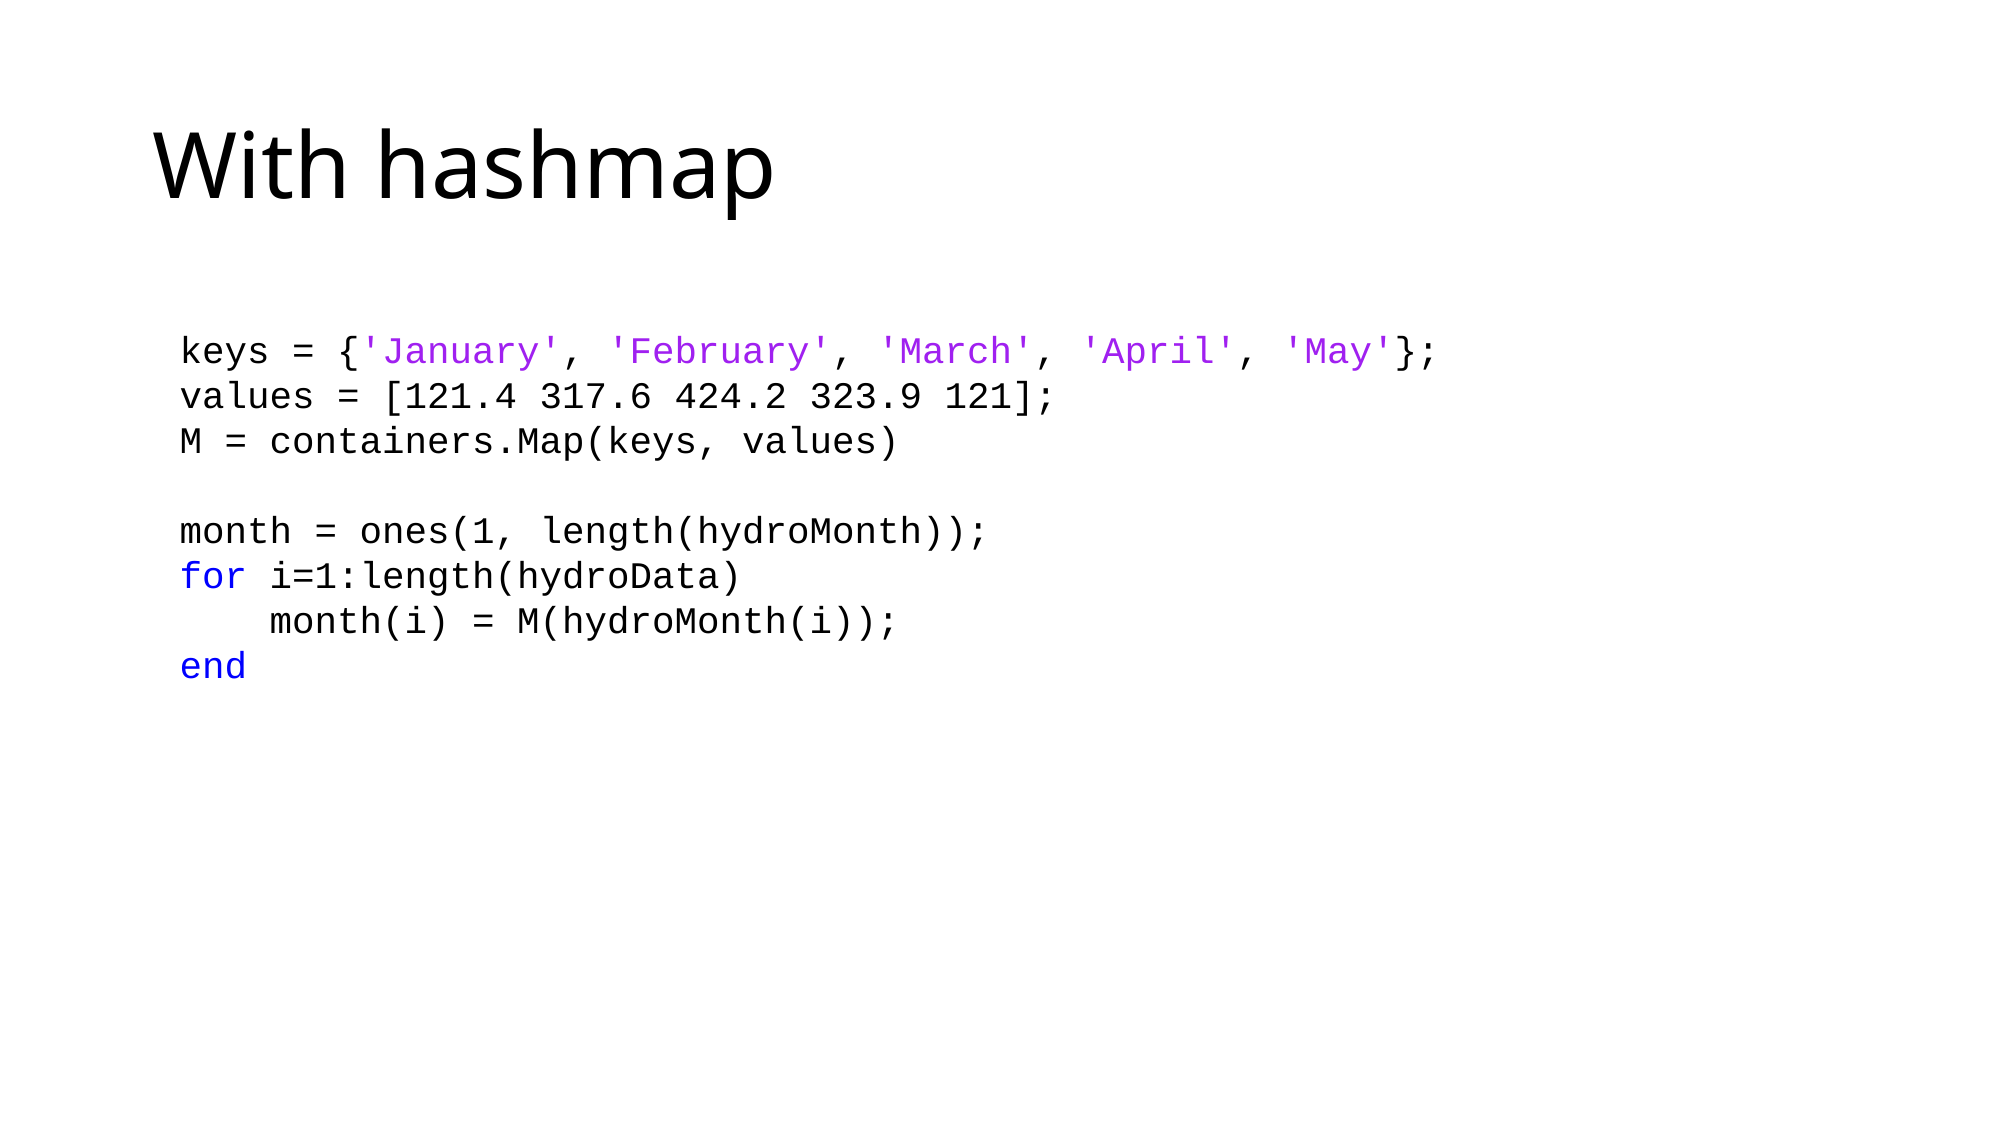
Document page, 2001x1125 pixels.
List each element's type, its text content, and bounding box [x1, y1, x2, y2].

text_box keys = {'January', 'February', 'March', 'April', 'May'}; values = [121.4 317.6 424.2 323.9 121]; M = containers.Map(keys, values) month = ones(1, length(hydroMonth)); for i=1:length(hydroData) month(i) = M(hydroMonth(i)); end [164, 318, 1545, 694]
title With hashmap [137, 59, 1863, 278]
